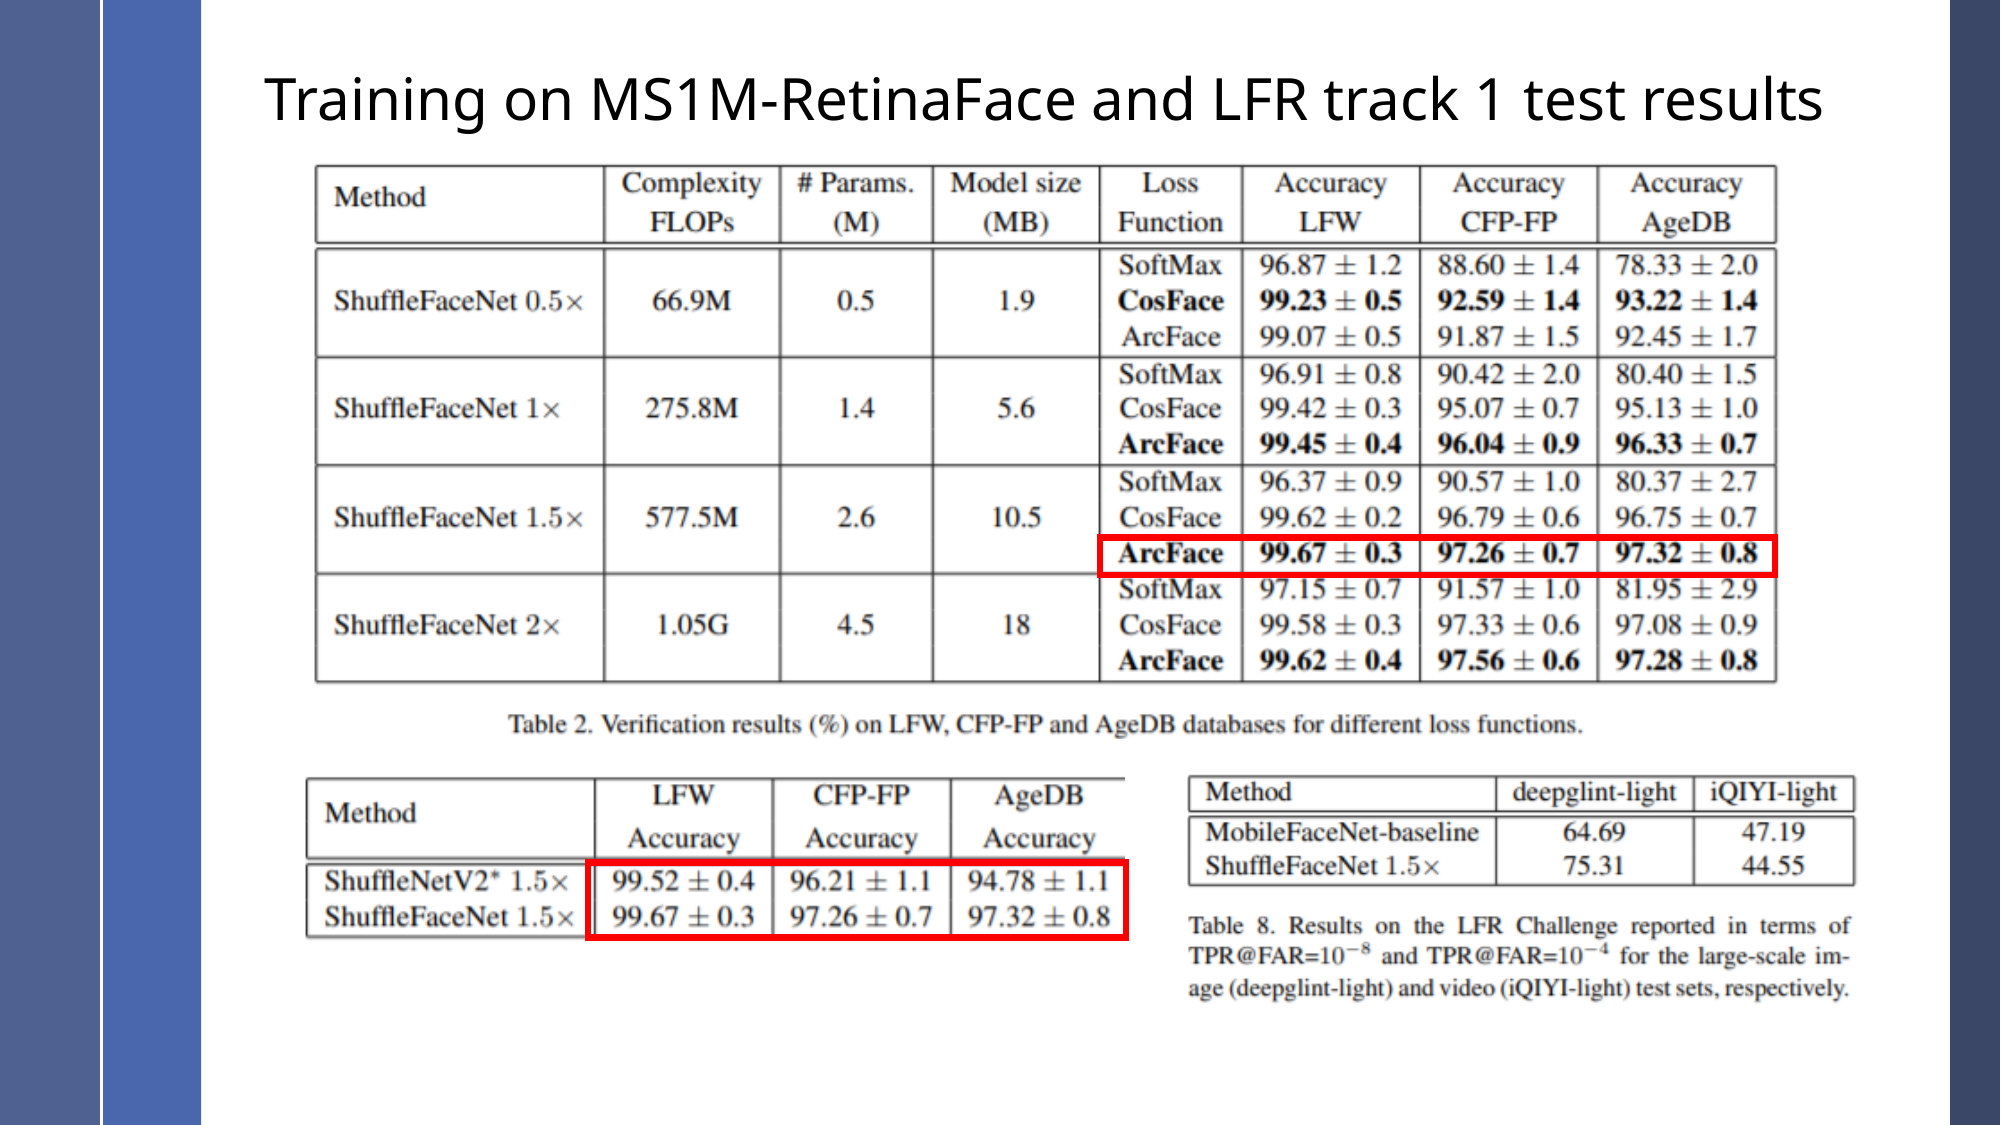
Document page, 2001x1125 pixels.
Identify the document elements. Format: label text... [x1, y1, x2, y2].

picture [299, 774, 1125, 950]
title Training on MS1M-RetinaFace and LFR track 1 test results [249, 0, 1856, 141]
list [290, 144, 1816, 739]
picture [1187, 762, 1858, 1006]
